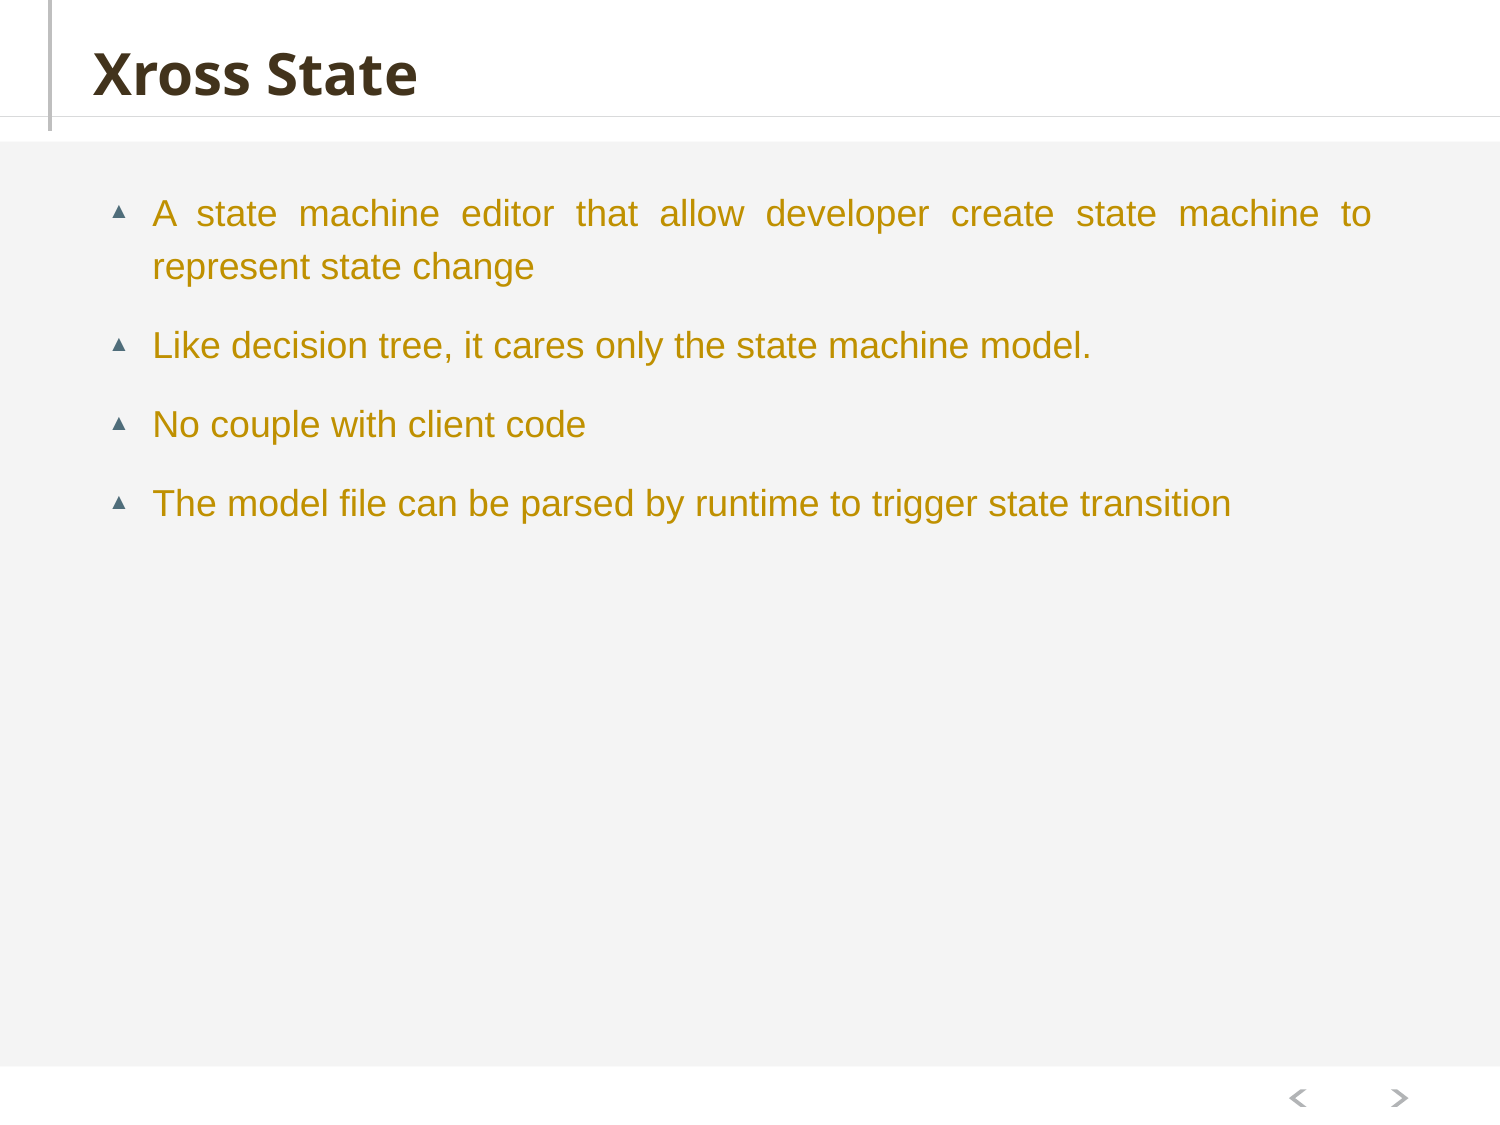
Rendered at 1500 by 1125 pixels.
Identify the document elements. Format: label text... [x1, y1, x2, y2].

title Xross State [78, 22, 1104, 116]
list A state machine editor that allow developer create state machine to represent state change Like decision tree, it cares only the state machine model. No couple with client code The model file can be parsed by runtime to trigger state transition [78, 172, 1388, 1040]
